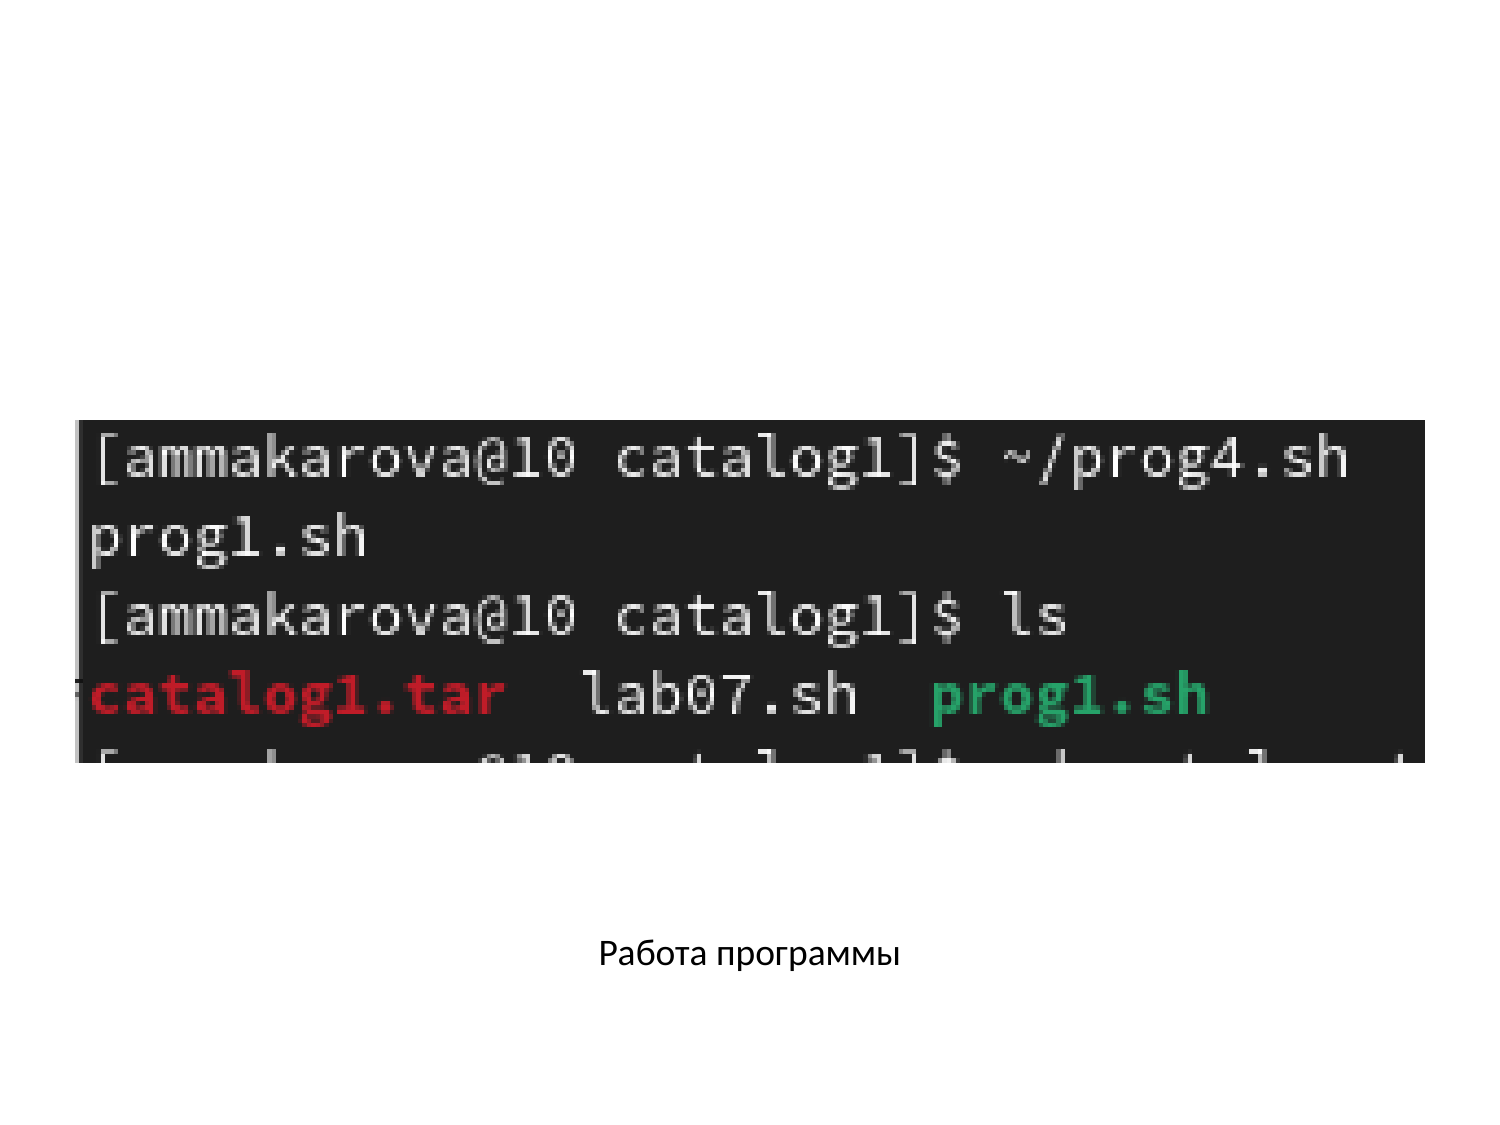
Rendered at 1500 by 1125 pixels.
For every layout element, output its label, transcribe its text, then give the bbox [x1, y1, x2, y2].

text_box Работа программы [74, 920, 1425, 1005]
picture [74, 420, 1426, 763]
